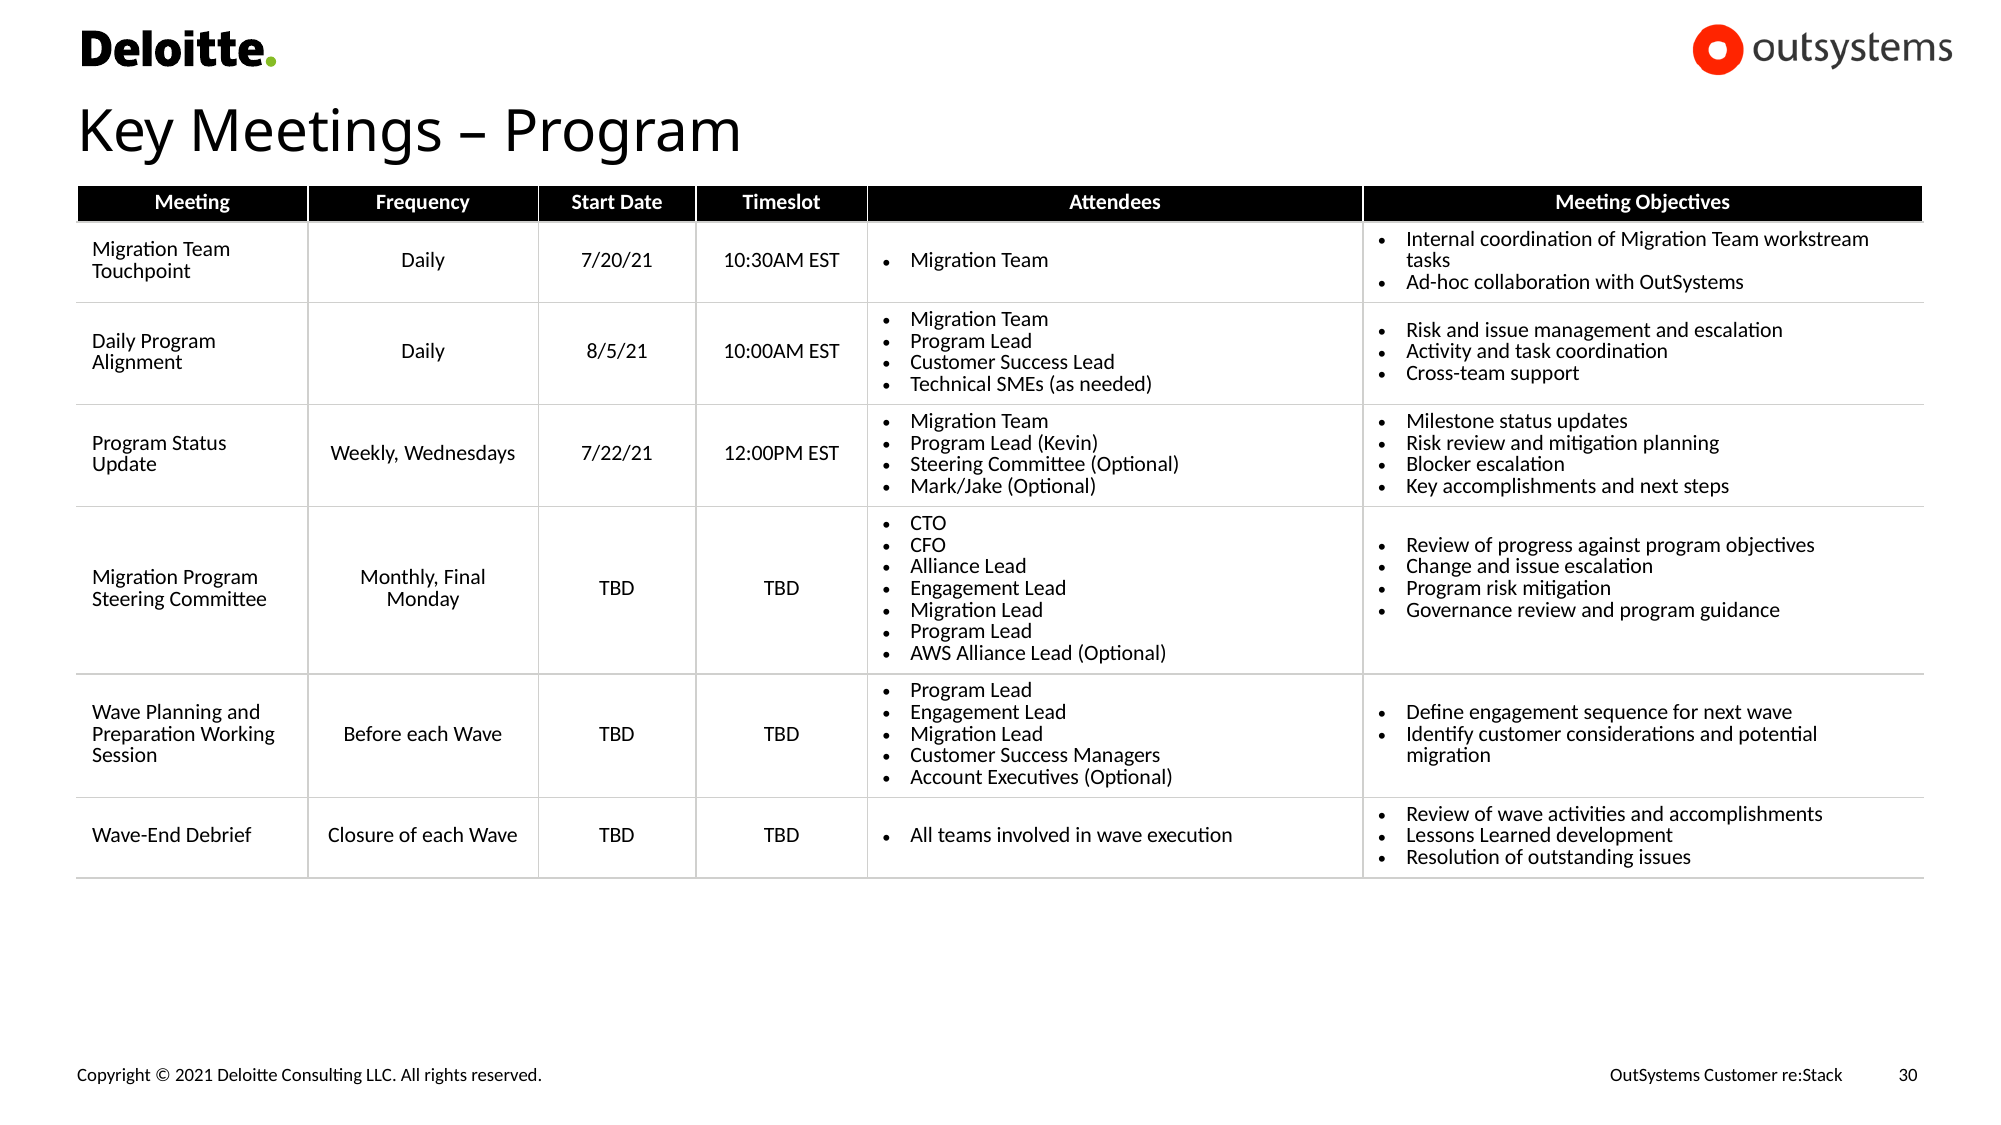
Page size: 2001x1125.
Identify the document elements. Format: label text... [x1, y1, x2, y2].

picture [1678, 17, 1966, 82]
table_cell Before each Wave [309, 675, 538, 797]
table_cell Migration Team Touchpoint [78, 223, 307, 302]
table_cell Closure of each Wave [309, 798, 538, 877]
table_cell Internal coordination of Migration Team workstream tasks Ad-hoc collaboration with OutSystems [1364, 223, 1922, 302]
table_cell TBD [697, 798, 867, 877]
table_cell Migration Team [868, 223, 1362, 302]
table_cell Monthly, Final Monday [309, 507, 538, 673]
table_cell Wave Planning and Preparation Working Session [78, 675, 307, 797]
table_cell Risk and issue management and escalation Activity and task coordination Cross-team support [1364, 303, 1922, 404]
table_cell Migration Team Program Lead (Kevin) Steering Committee (Optional) Mark/Jake (Optional) [868, 405, 1362, 506]
table_cell 7/20/21 [539, 223, 695, 302]
table_header Meeting [78, 186, 307, 221]
table_cell Review of progress against program objectives Change and issue escalation Program risk mitigation Governance review and program guidance [1364, 507, 1922, 673]
table_cell TBD [539, 507, 695, 673]
table_cell Daily Program Alignment [78, 303, 307, 404]
table_cell 12:00PM EST [697, 405, 867, 506]
table_cell Daily [309, 223, 538, 302]
table_header Frequency [309, 186, 538, 221]
title Key Meetings – Program [77, 92, 1923, 167]
table_header Start Date [539, 186, 695, 221]
table_cell TBD [697, 507, 867, 673]
table_cell Review of wave activities and accomplishments Lessons Learned development Resolution of outstanding issues [1364, 798, 1922, 877]
table_cell Milestone status updates Risk review and mitigation planning Blocker escalation Key accomplishments and next steps [1364, 405, 1922, 506]
table_cell 8/5/21 [539, 303, 695, 404]
table_cell Program Status Update [78, 405, 307, 506]
table_cell TBD [539, 798, 695, 877]
table_cell Weekly, Wednesdays [309, 405, 538, 506]
table_cell 7/22/21 [539, 405, 695, 506]
table_cell 10:00AM EST [697, 303, 867, 404]
table_header Timeslot [697, 186, 867, 221]
table_header Attendees [868, 186, 1362, 221]
table_cell Wave-End Debrief [78, 798, 307, 877]
table_cell Program Lead Engagement Lead Migration Lead Customer Success Managers Account Executives (Optional) [868, 675, 1362, 797]
table_header Meeting Objectives [1364, 186, 1922, 221]
table_cell Migration Team Program Lead Customer Success Lead Technical SMEs (as needed) [868, 303, 1362, 404]
table_cell Define engagement sequence for next wave Identify customer considerations and potential migration [1364, 675, 1922, 797]
table_cell TBD [697, 675, 867, 797]
table_cell Daily [309, 303, 538, 404]
table_cell TBD [539, 675, 695, 797]
table_cell 10:30AM EST [697, 223, 867, 302]
table_cell CTO CFO Alliance Lead Engagement Lead Migration Lead Program Lead AWS Alliance Lead (Optional) [868, 507, 1362, 673]
table_cell Migration Program Steering Committee [78, 507, 307, 673]
table_cell All teams involved in wave execution [868, 798, 1362, 877]
